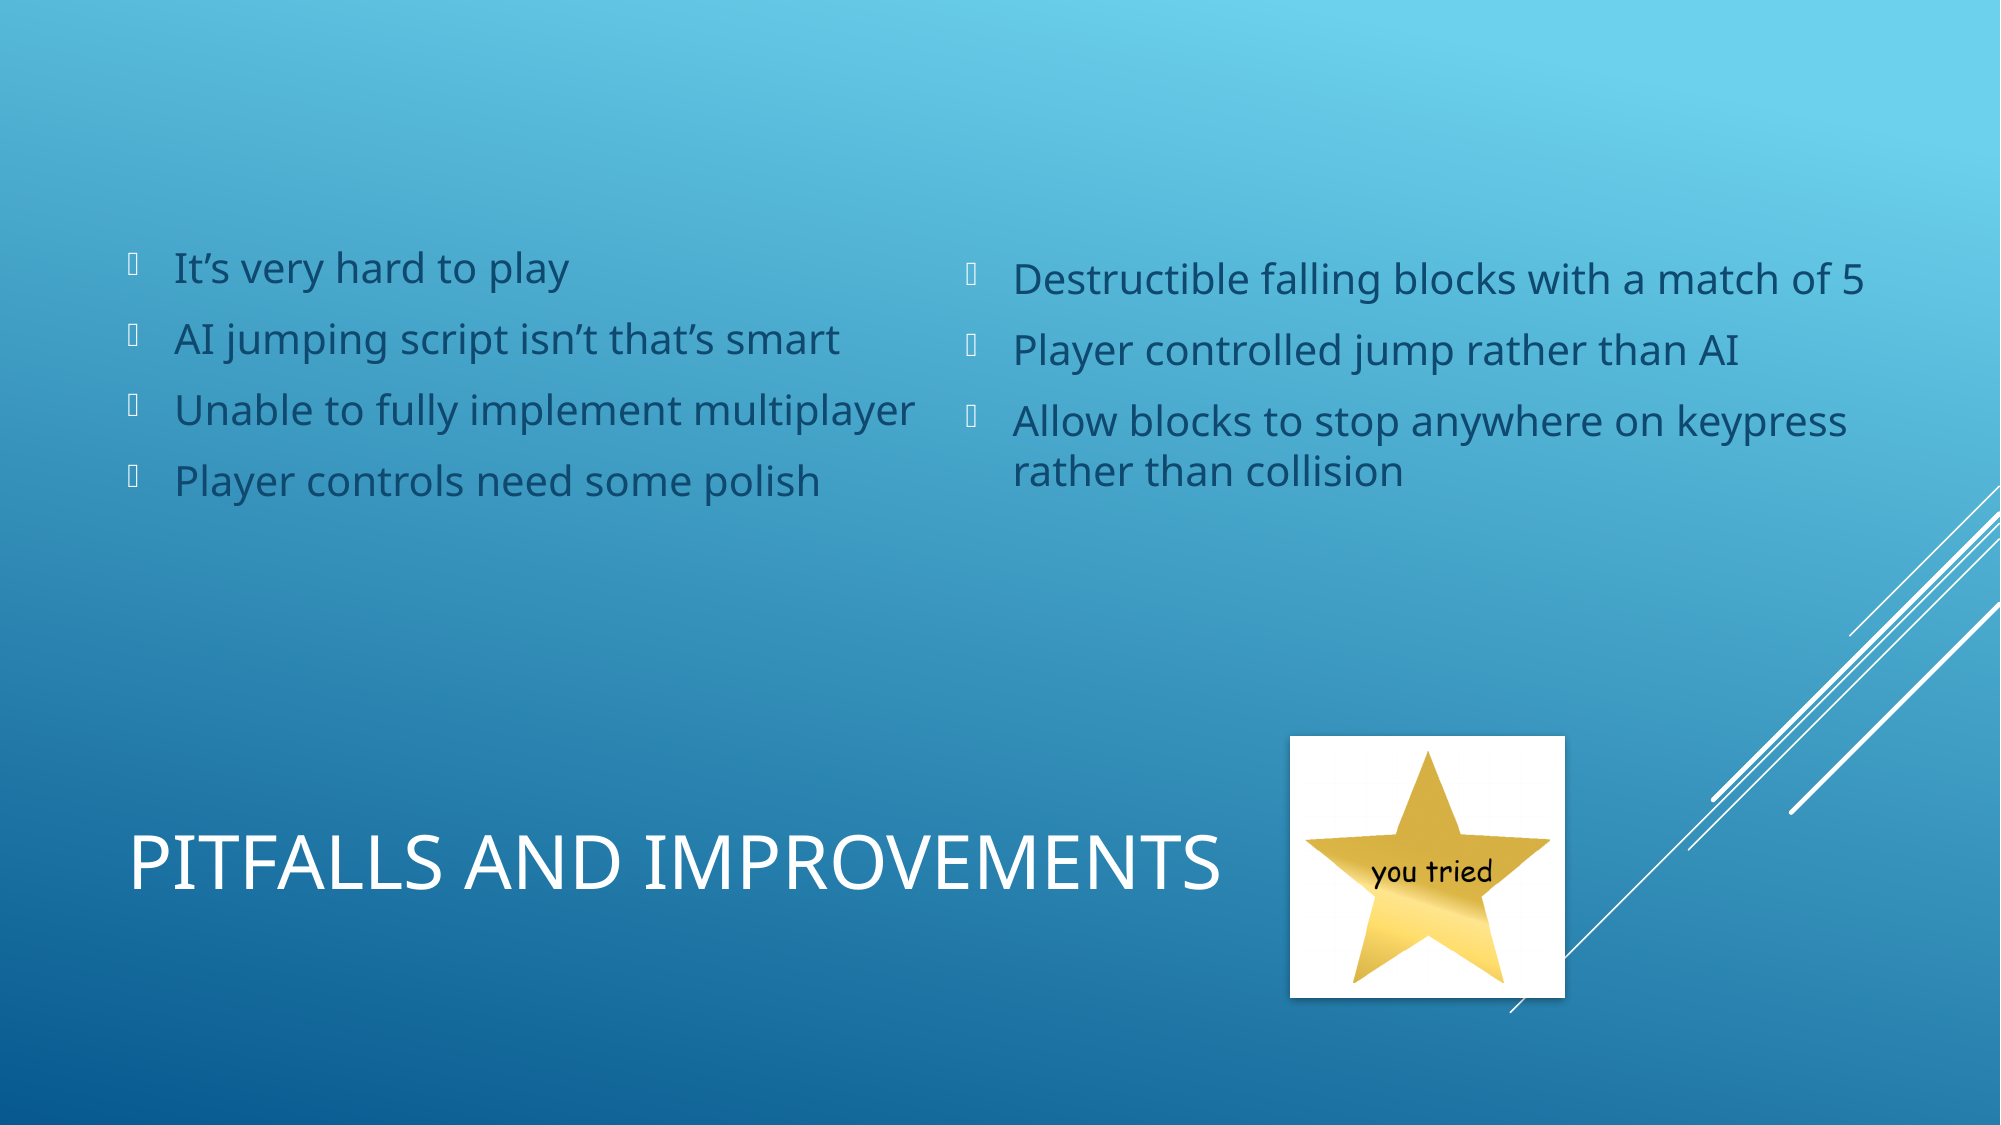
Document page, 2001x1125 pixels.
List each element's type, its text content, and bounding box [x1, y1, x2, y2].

title Pitfalls and Improvements [112, 736, 1287, 984]
list It’s very hard to play AI jumping script isn’t that’s smart Unable to fully implement multiplayer Player controls need some polish [112, 112, 950, 706]
picture [1304, 750, 1551, 984]
text_box Destructible falling blocks with a match of 5 Player controlled jump rather than AI Allow blocks to stop anywhere on keypress rather than collision [950, 112, 1884, 706]
